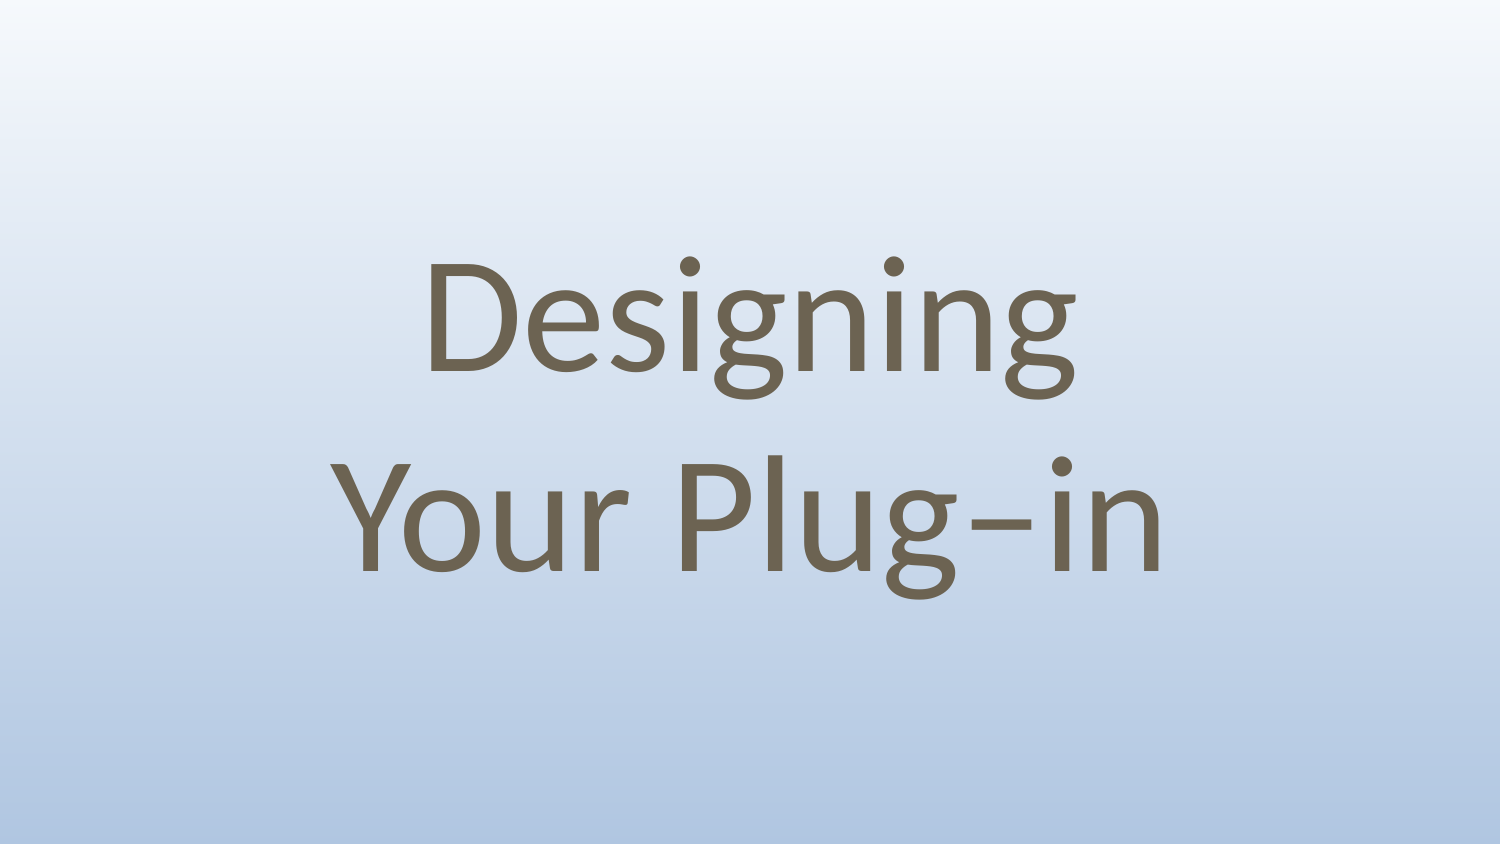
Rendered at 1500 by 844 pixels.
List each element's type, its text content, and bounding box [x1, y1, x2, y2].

list Designing Your Plug–in [75, 196, 1425, 754]
